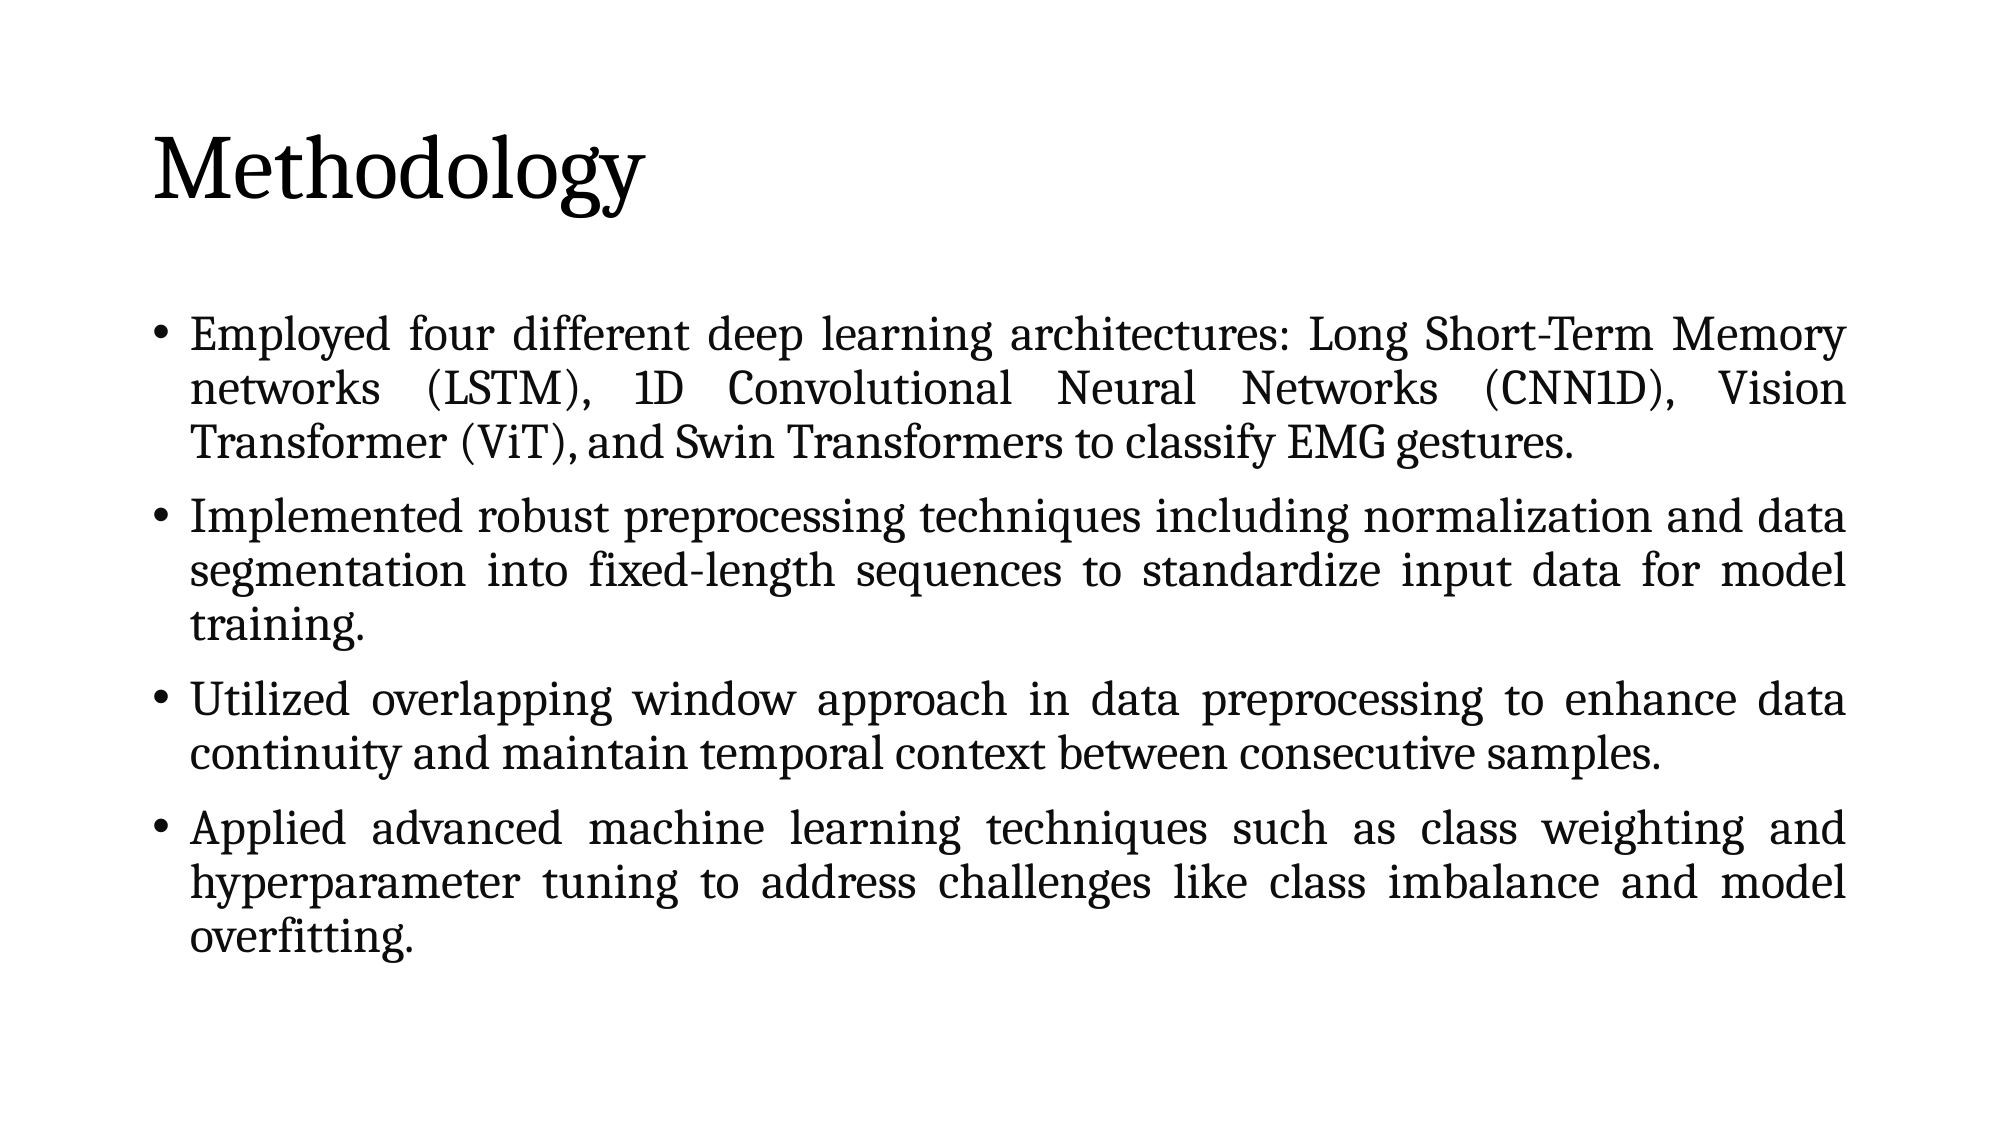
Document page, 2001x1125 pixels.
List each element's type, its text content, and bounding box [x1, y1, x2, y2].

title Methodology [137, 59, 1863, 278]
list Employed four different deep learning architectures: Long Short-Term Memory networks (LSTM), 1D Convolutional Neural Networks (CNN1D), Vision Transformer (ViT), and Swin Transformers to classify EMG gestures. Implemented robust preprocessing techniques including normalization and data segmentation into fixed-length sequences to standardize input data for model training. Utilized overlapping window approach in data preprocessing to enhance data continuity and maintain temporal context between consecutive samples. Applied advanced machine learning techniques such as class weighting and hyperparameter tuning to address challenges like class imbalance and model overfitting. [137, 299, 1863, 1014]
